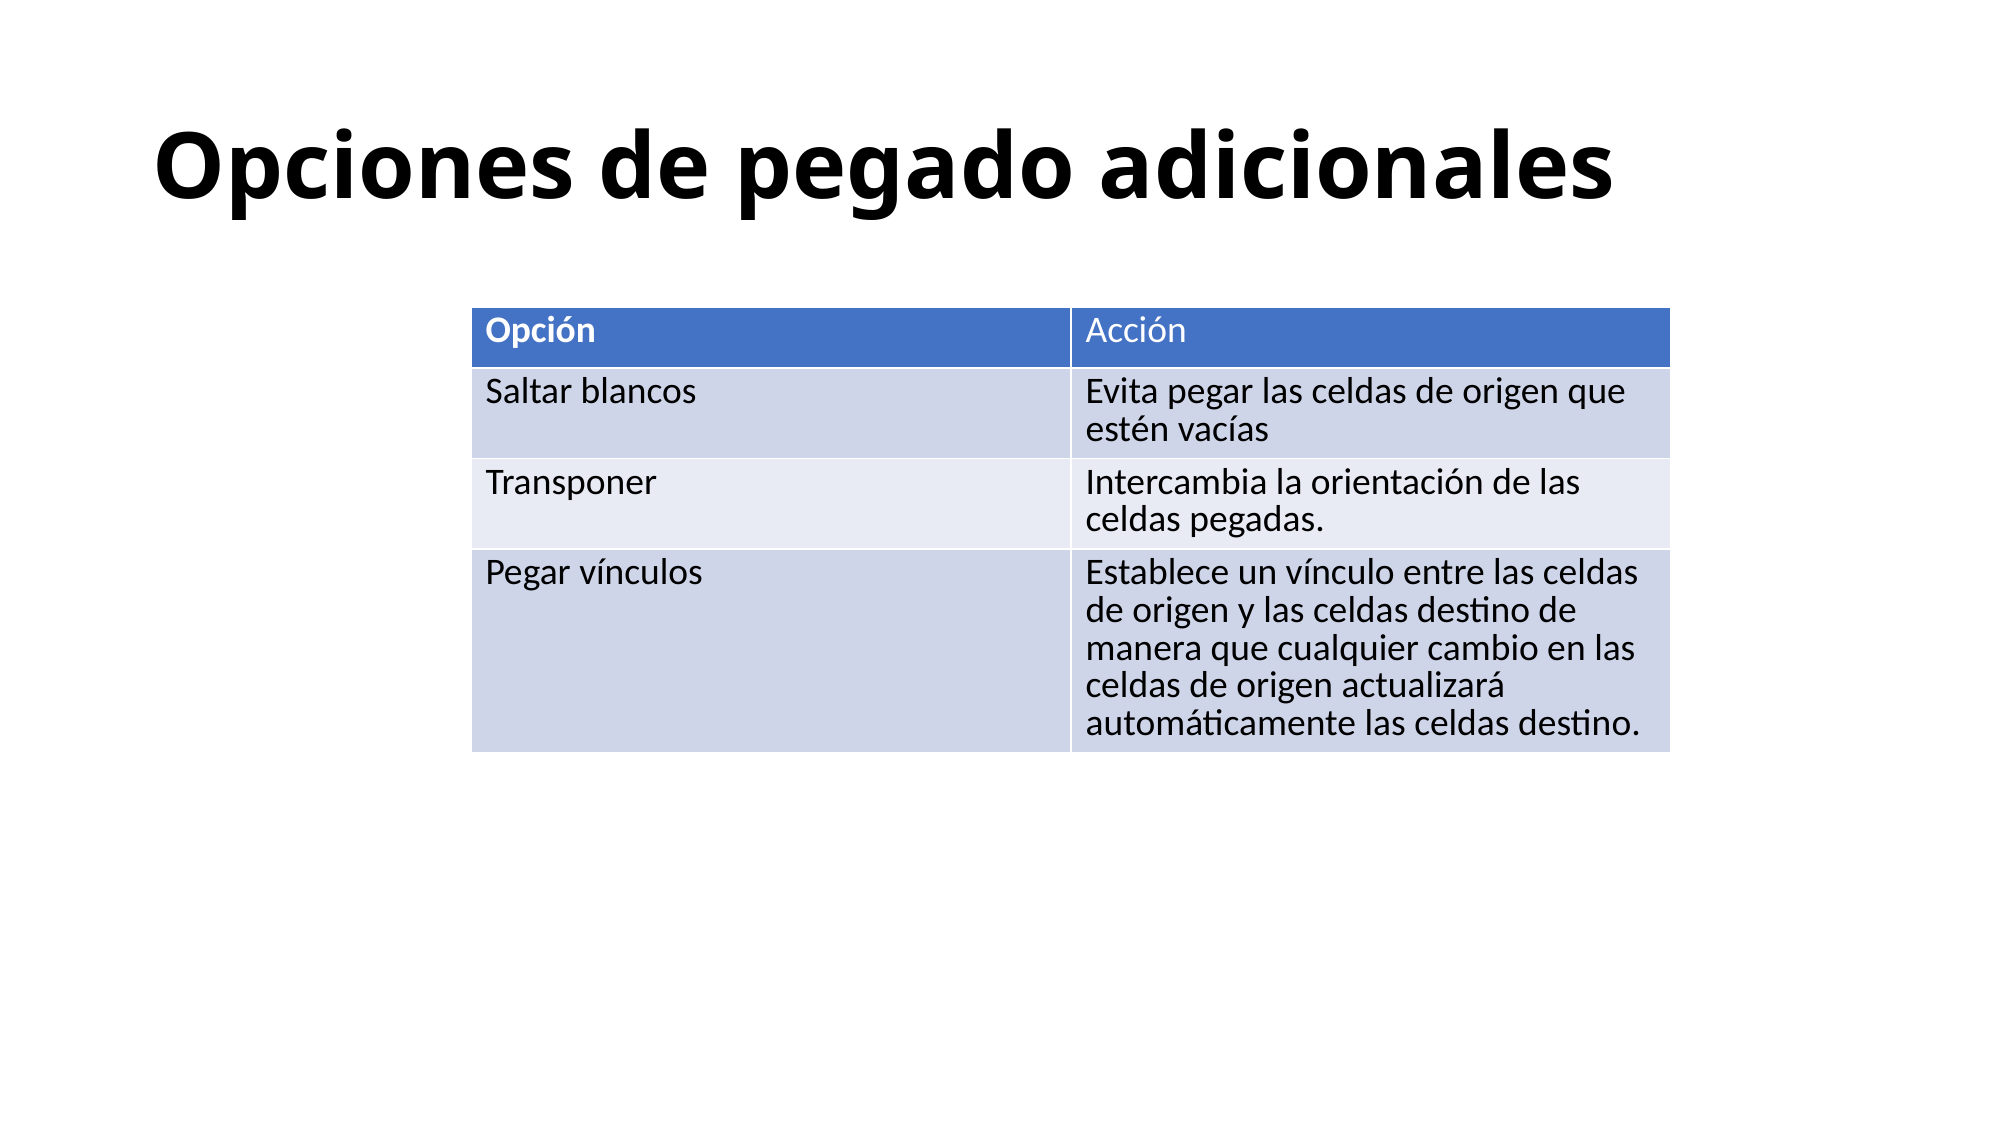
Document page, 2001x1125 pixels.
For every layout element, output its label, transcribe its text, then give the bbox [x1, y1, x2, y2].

table_header Opción [472, 308, 1070, 367]
table_cell Intercambia la orientación de las celdas pegadas. [1072, 459, 1670, 548]
table_cell Transponer [472, 459, 1070, 548]
table_header Acción [1072, 308, 1670, 367]
table_cell Establece un vínculo entre las celdas de origen y las celdas destino de manera que cualquier cambio en las celdas de origen actualizará automáticamente las celdas destino. [1072, 550, 1670, 752]
table_cell Saltar blancos [472, 369, 1070, 458]
title Opciones de pegado adicionales [137, 59, 1863, 278]
table_cell Evita pegar las celdas de origen que estén vacías [1072, 369, 1670, 458]
table_cell Pegar vínculos [472, 550, 1070, 752]
